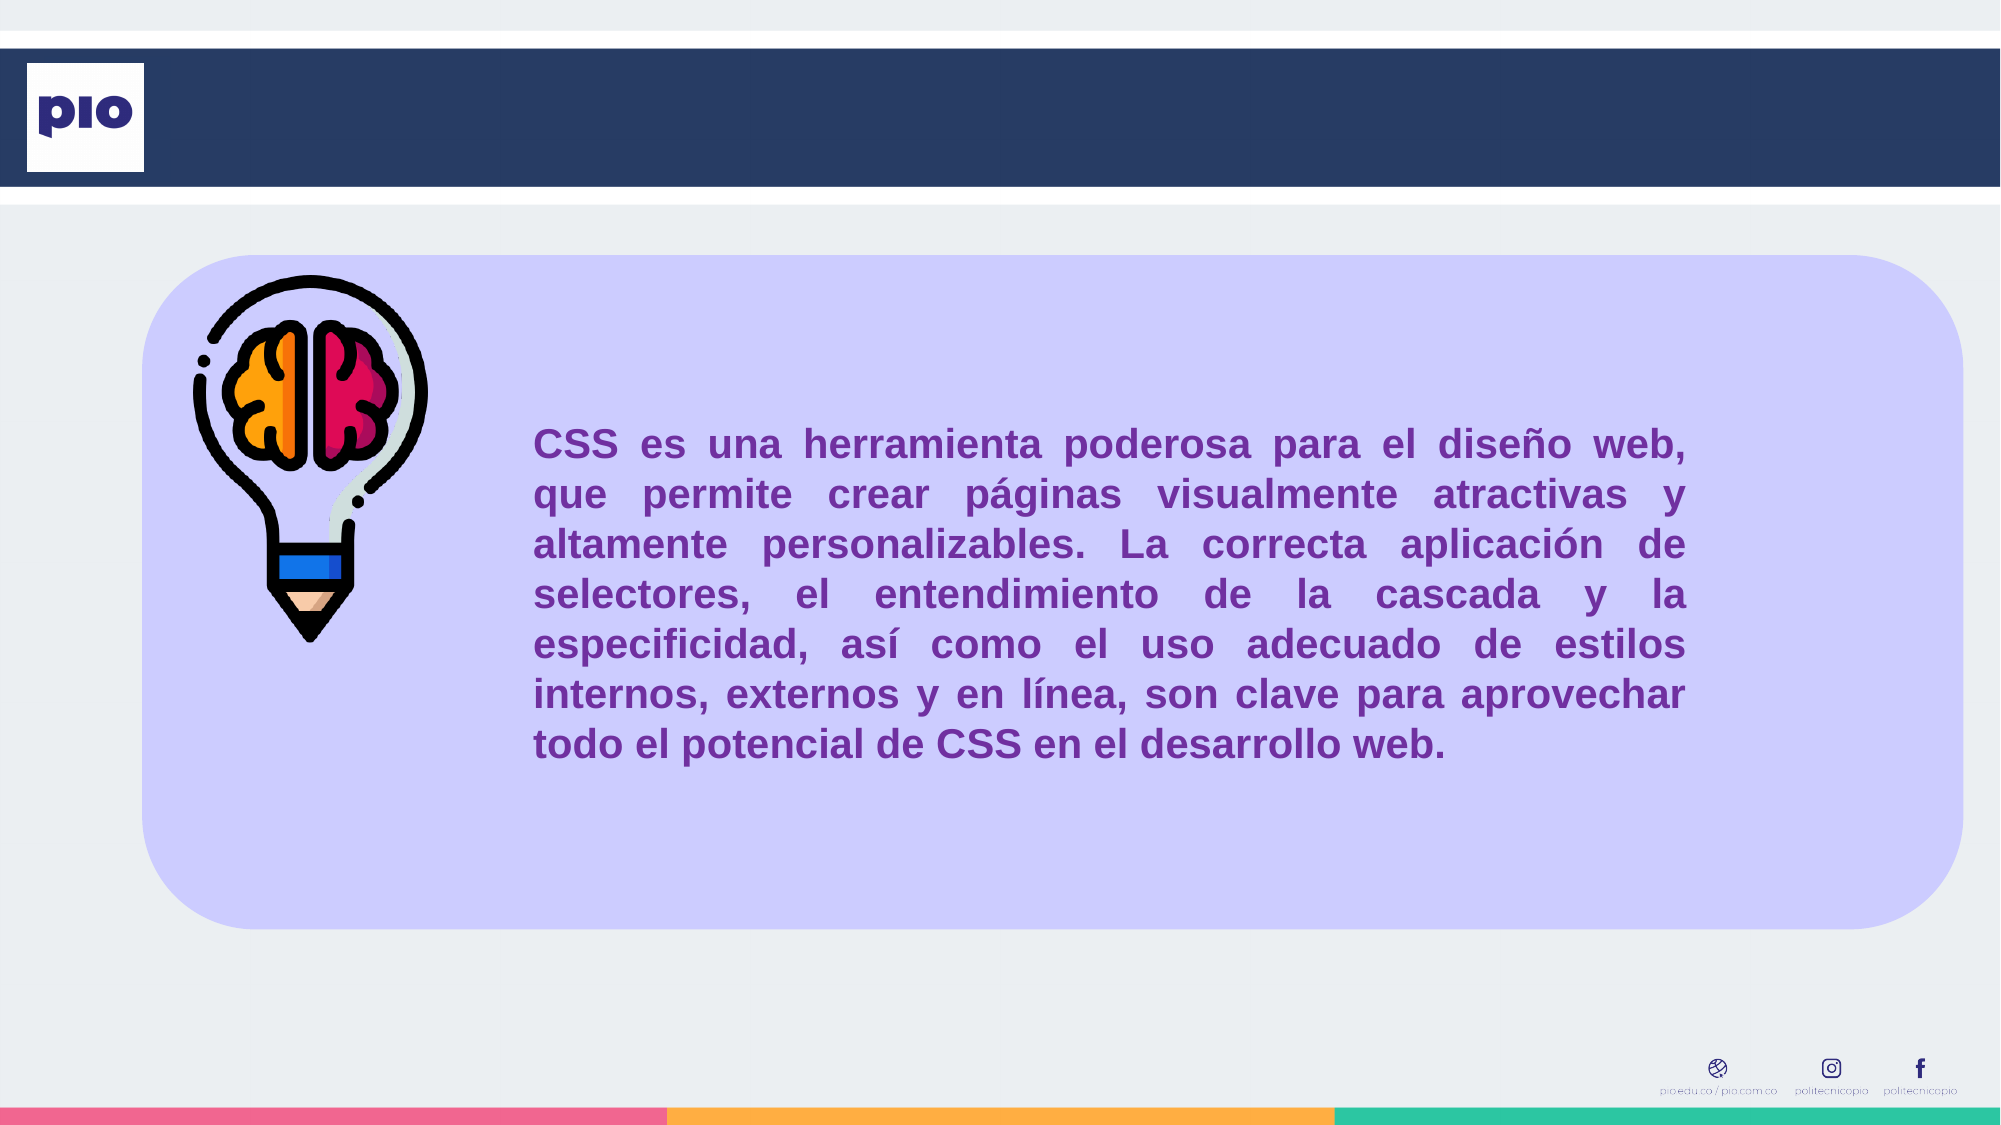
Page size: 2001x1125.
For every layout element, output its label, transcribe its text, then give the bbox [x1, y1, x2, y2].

picture [0, 0, 2001, 1125]
text_box [445, 1030, 1425, 1125]
text_box [142, 255, 1964, 930]
text_box CSS es una herramienta poderosa para el diseño web, que permite crear páginas visualmente atractivas y altamente personalizables. La correcta aplicación de selectores, el entendimiento de la cascada y la especificidad, así como el uso adecuado de estilos internos, externos y en línea, son clave para aprovechar todo el potencial de CSS en el desarrollo web. [518, 409, 1702, 775]
text_box [44, 56, 171, 182]
